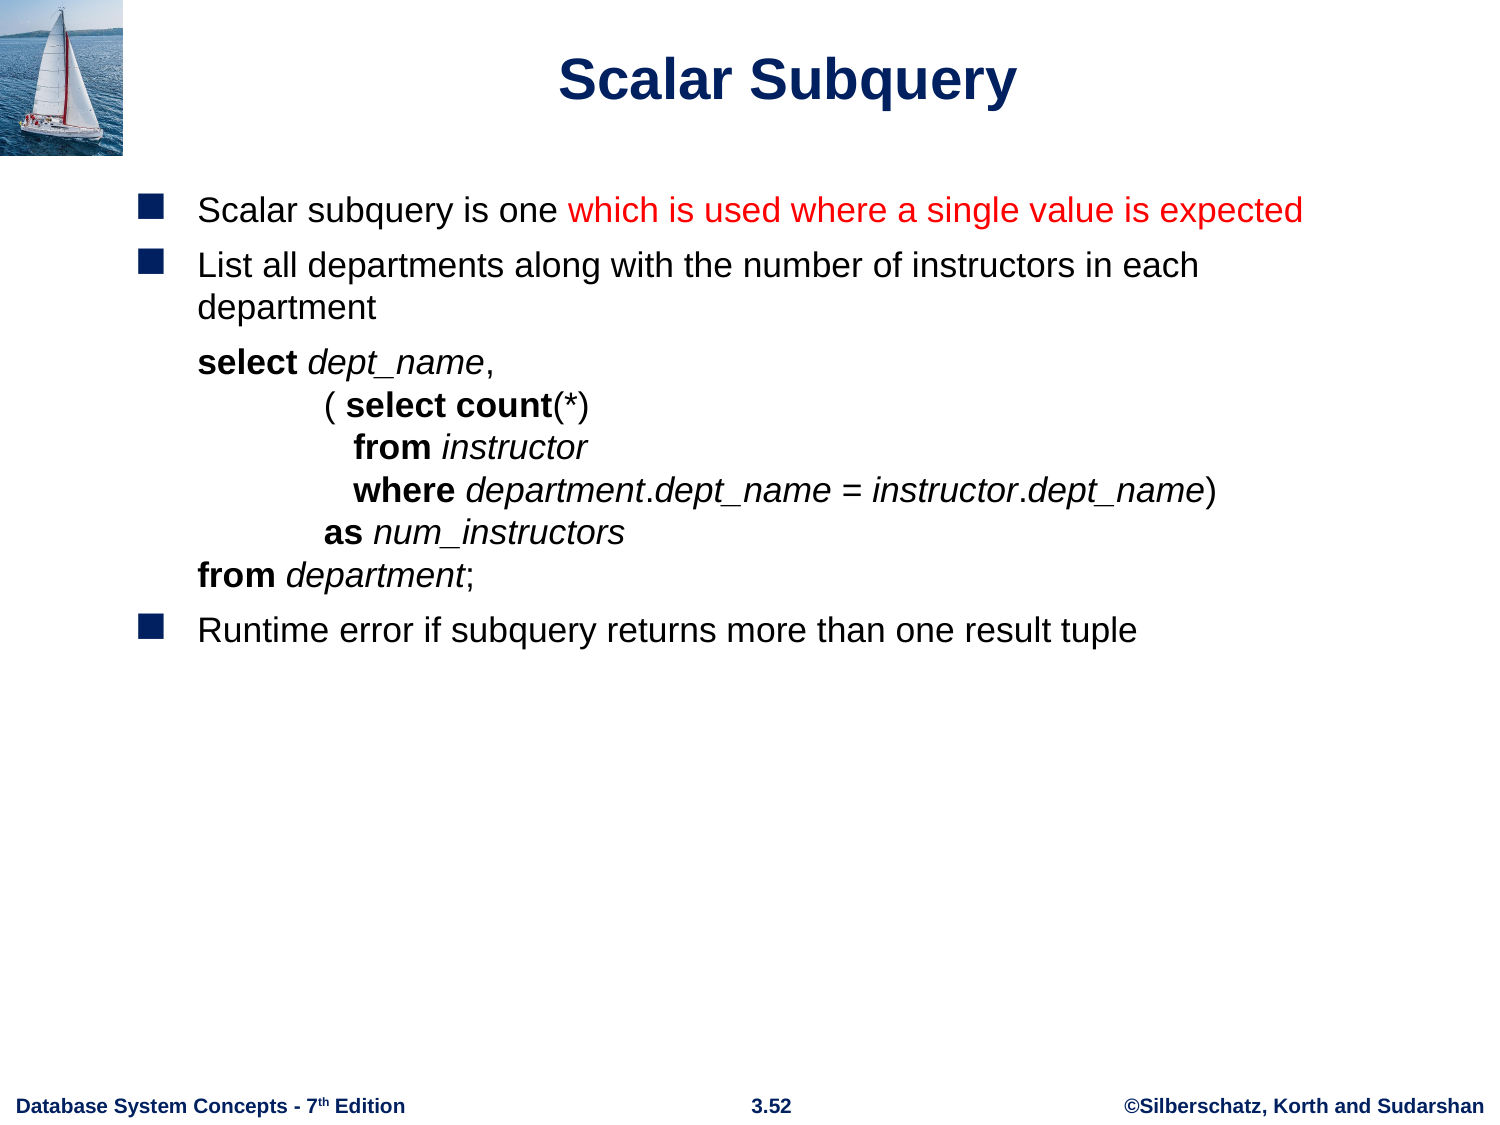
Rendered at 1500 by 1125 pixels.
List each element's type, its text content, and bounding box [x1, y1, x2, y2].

list Scalar subquery is one which is used where a single value is expected List all departments along with the number of instructors in each department select dept_name, ( select count(*) from instructor where department.dept_name = instructor.dept_name) as num_instructors from department; Runtime error if subquery returns more than one result tuple [126, 179, 1364, 954]
title Scalar Subquery [125, 18, 1452, 120]
picture [0, 0, 123, 156]
